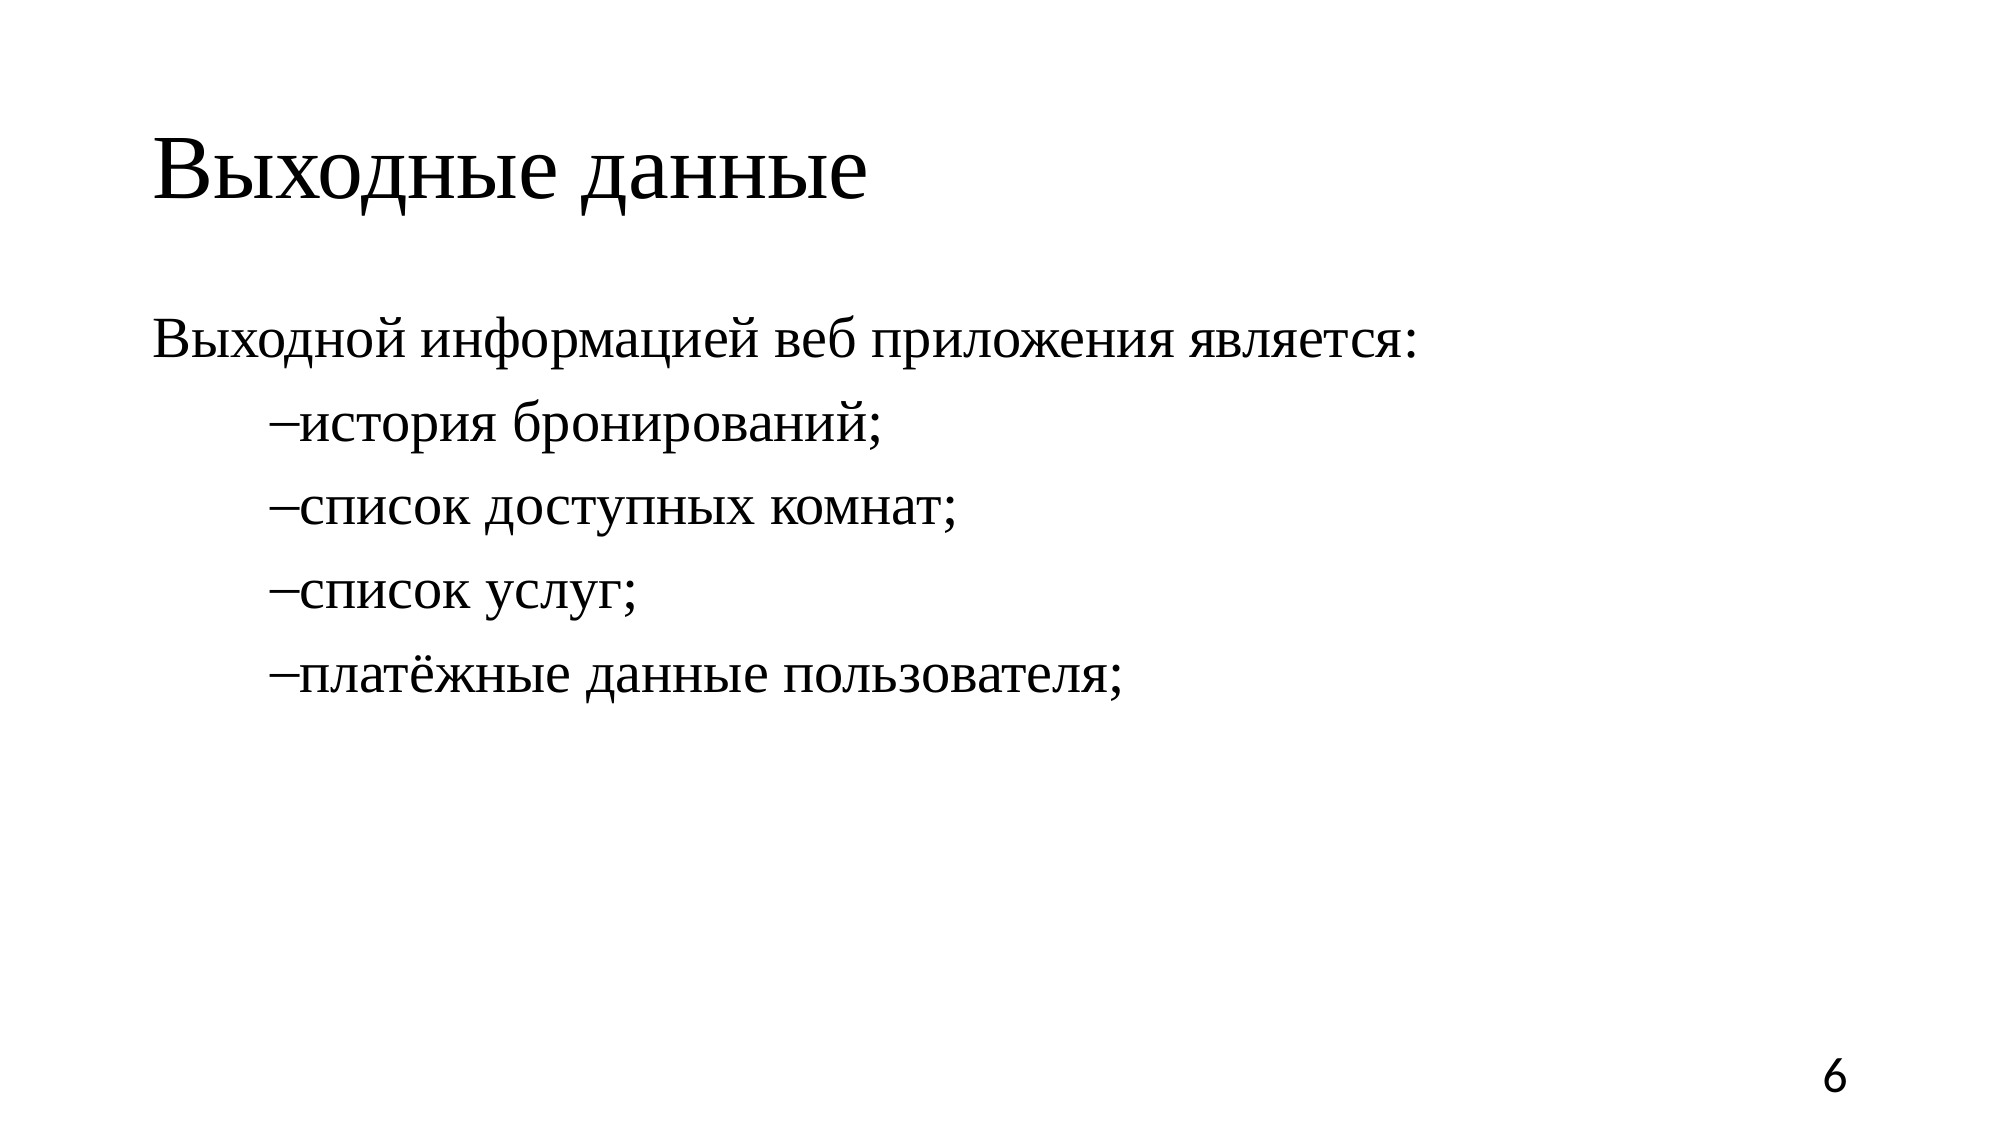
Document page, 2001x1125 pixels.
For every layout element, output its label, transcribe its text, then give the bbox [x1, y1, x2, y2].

title Выходные данные [137, 59, 1863, 278]
slide_number 6 [1412, 1042, 1863, 1103]
list Выходной информацией веб приложения является: история бронирований; список доступных комнат; список услуг; платёжные данные пользователя; [137, 299, 1863, 1014]
